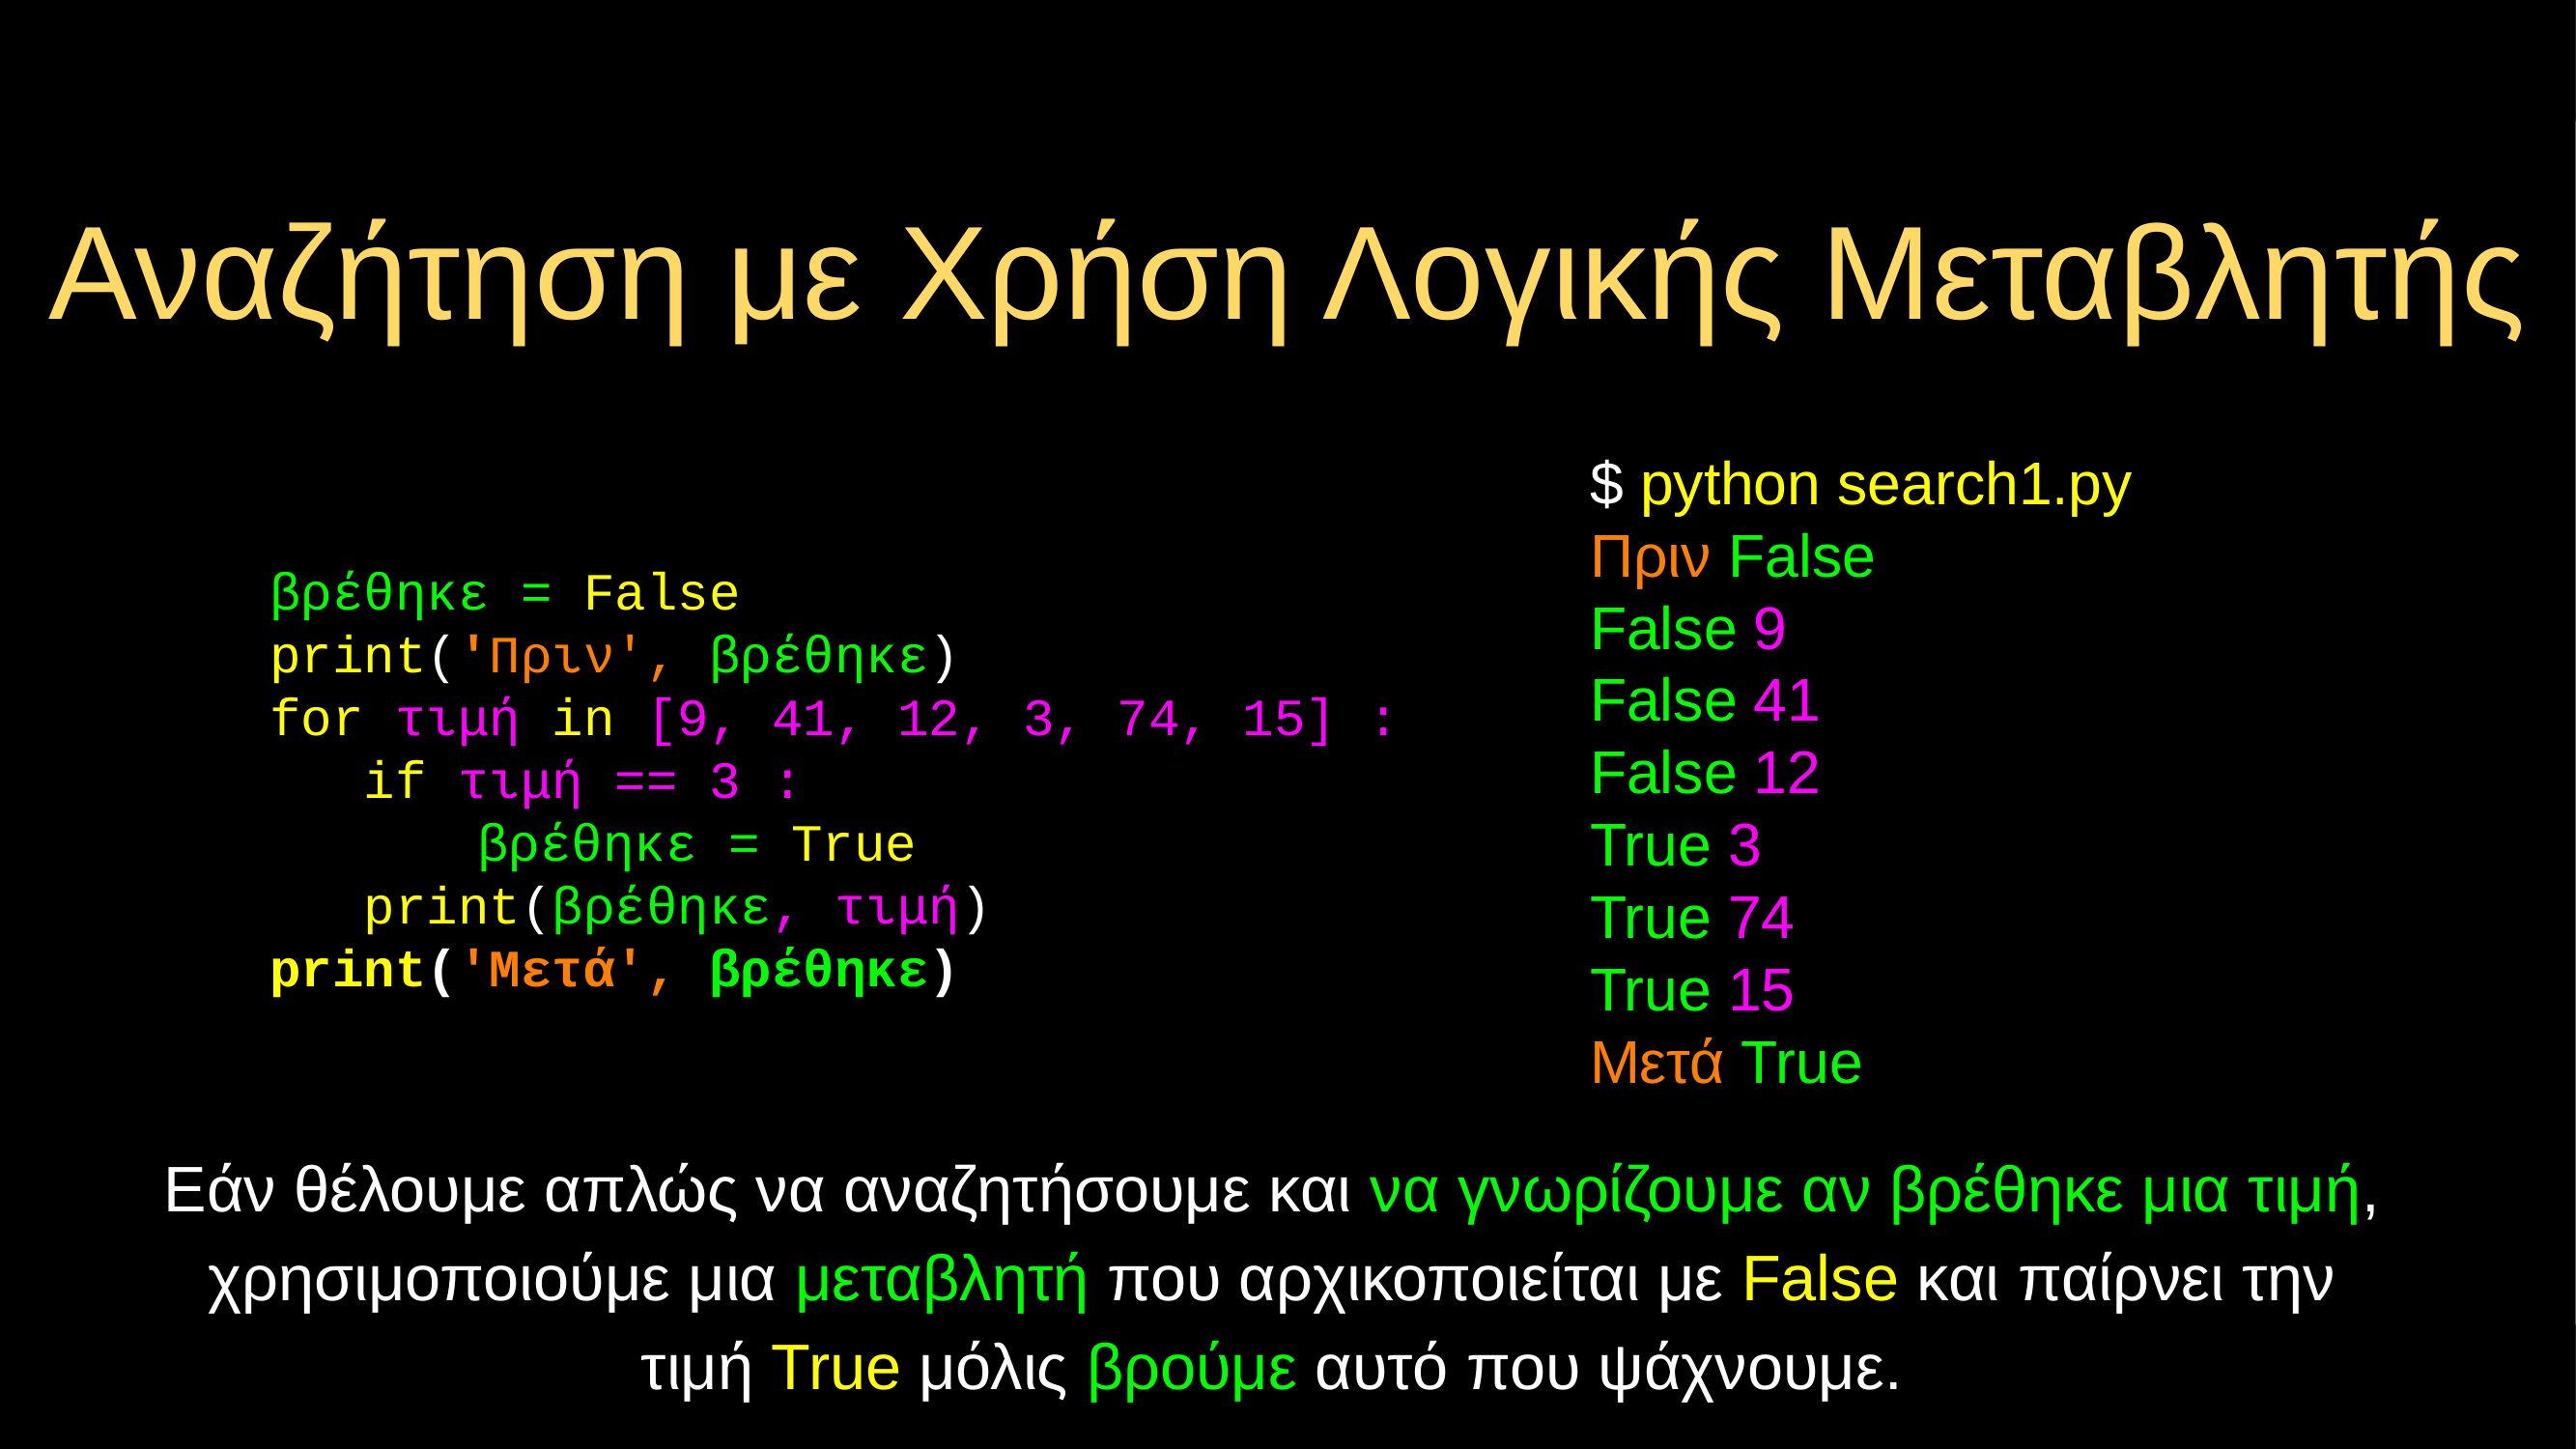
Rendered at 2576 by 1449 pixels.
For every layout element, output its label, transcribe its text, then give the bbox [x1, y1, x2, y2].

text_box Εάν θέλουμε απλώς να αναζητήσουμε και να γνωρίζουμε αν βρέθηκε μια τιμή, χρησιμοποιούμε μια μεταβλητή που αρχικοποιείται με False και παίρνει την τιμή True μόλις βρούμε αυτό που ψάχνουμε. [153, 1132, 2391, 1406]
title Αναζήτηση με Χρήση Λογικής Μεταβλητής [33, 129, 2543, 403]
text_box $ python search1.py Πριν False False 9 False 41 False 12 True 3 True 74 True 15 Μετά True [1590, 374, 2184, 1132]
text_box βρέθηκε = False print('Πριν', βρέθηκε) for τιμή in [9, 41, 12, 3, 74, 15] : if τιμή == 3 : βρέθηκε = True print(βρέθηκε, τιμή) print('Μετά', βρέθηκε) [269, 470, 1491, 1086]
